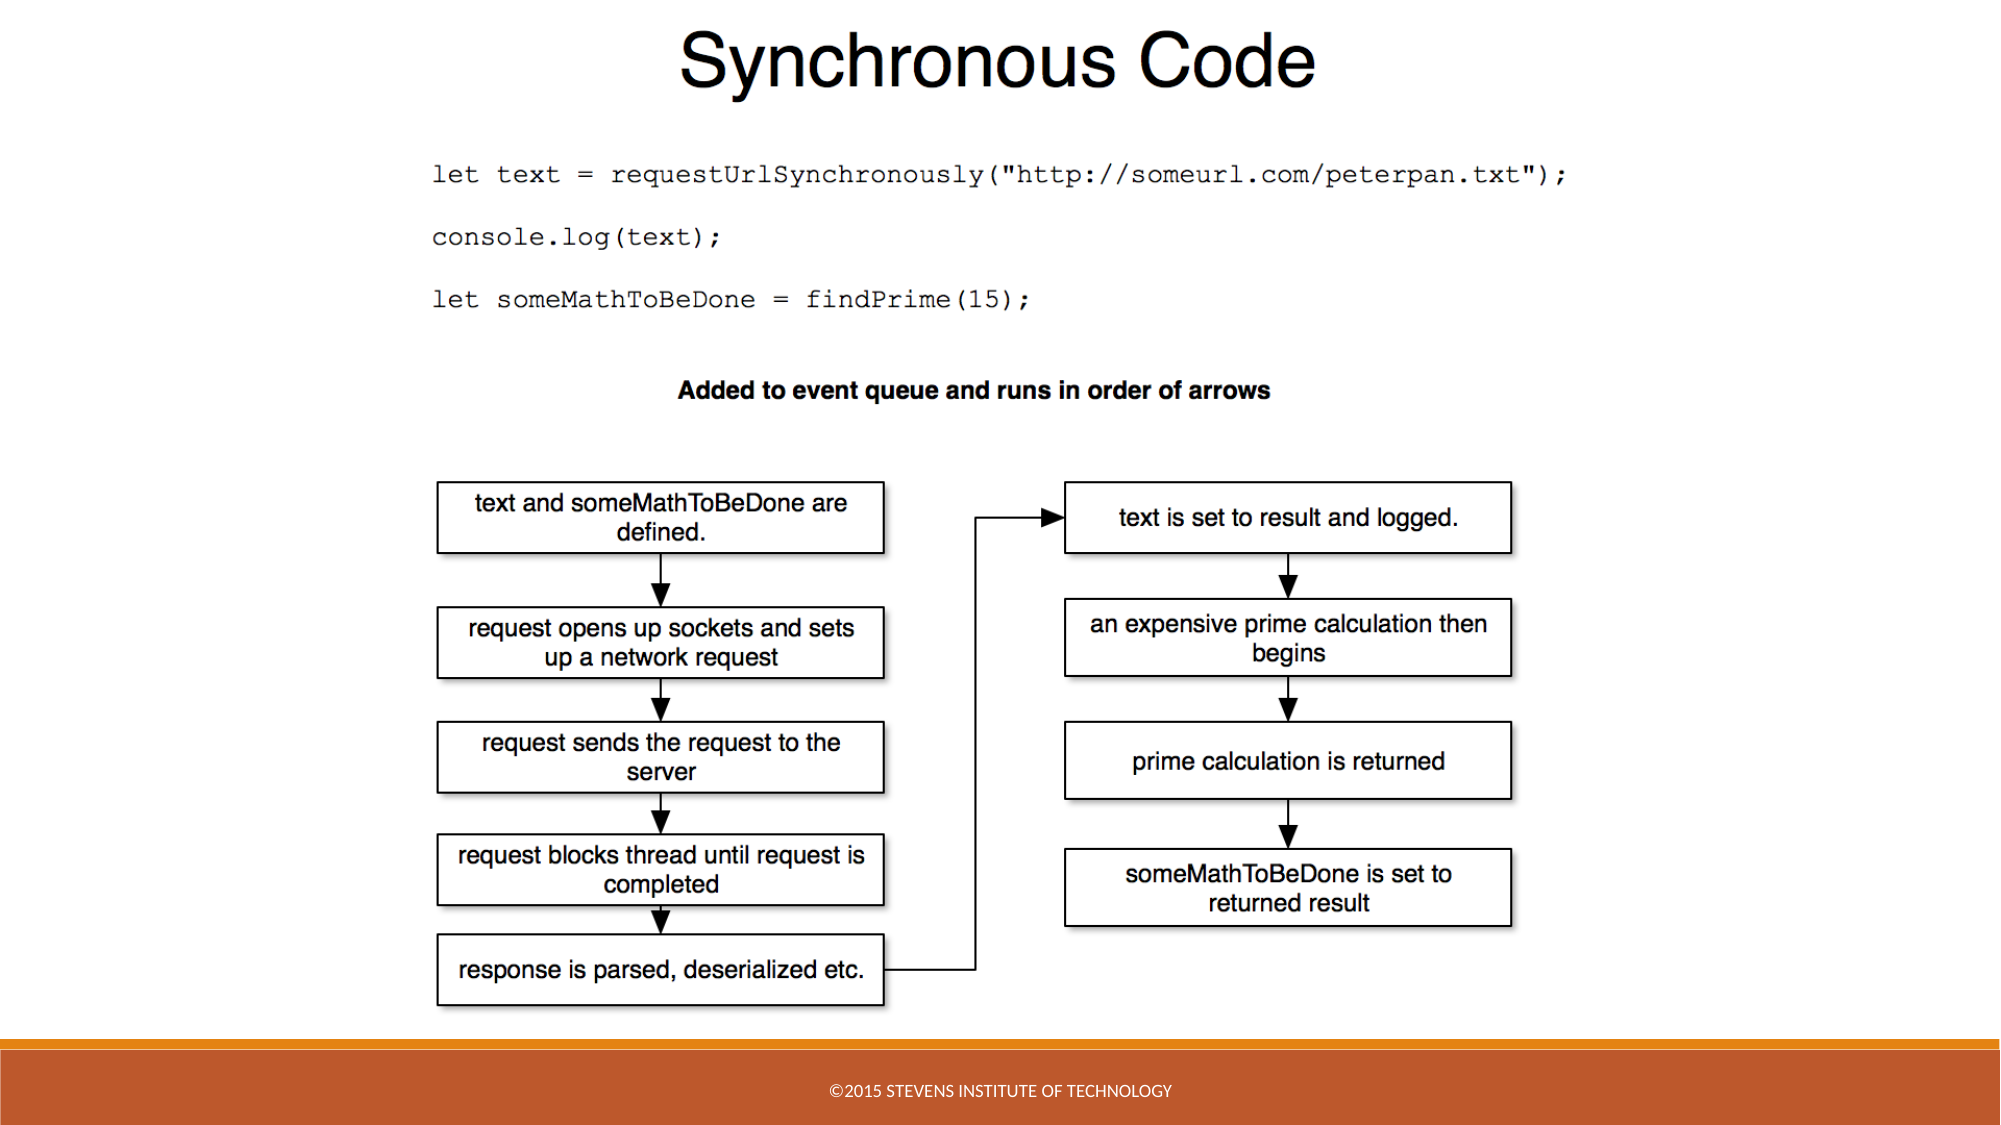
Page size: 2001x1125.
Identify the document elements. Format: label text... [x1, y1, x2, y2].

footer ©2015 STEVENS INSTITUTE OF TECHNOLOGY [604, 1059, 1396, 1120]
picture [421, 26, 1579, 1026]
